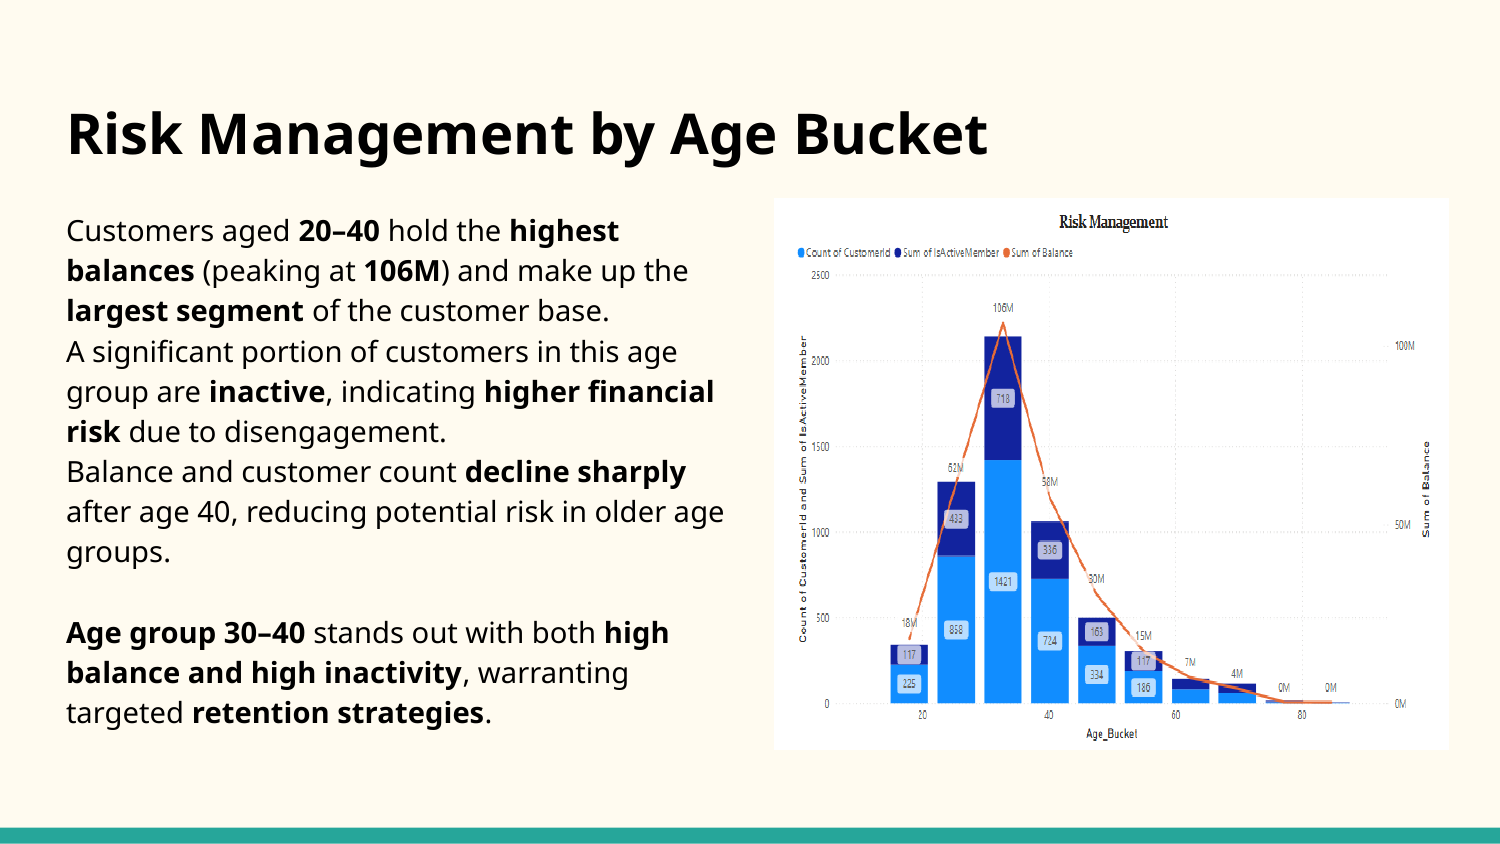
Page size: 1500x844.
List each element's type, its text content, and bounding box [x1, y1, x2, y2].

list Customers aged 20–40 hold the highest balances (peaking at 106M) and make up the largest segment of the customer base. A significant portion of customers in this age group are inactive, indicating higher financial risk due to disengagement. Balance and customer count decline sharply after age 40, reducing potential risk in older age groups. Age group 30–40 stands out with both high balance and high inactivity, warranting targeted retention strategies. [51, 192, 750, 750]
title Risk Management by Age Bucket [51, 72, 1449, 174]
picture [774, 198, 1450, 750]
